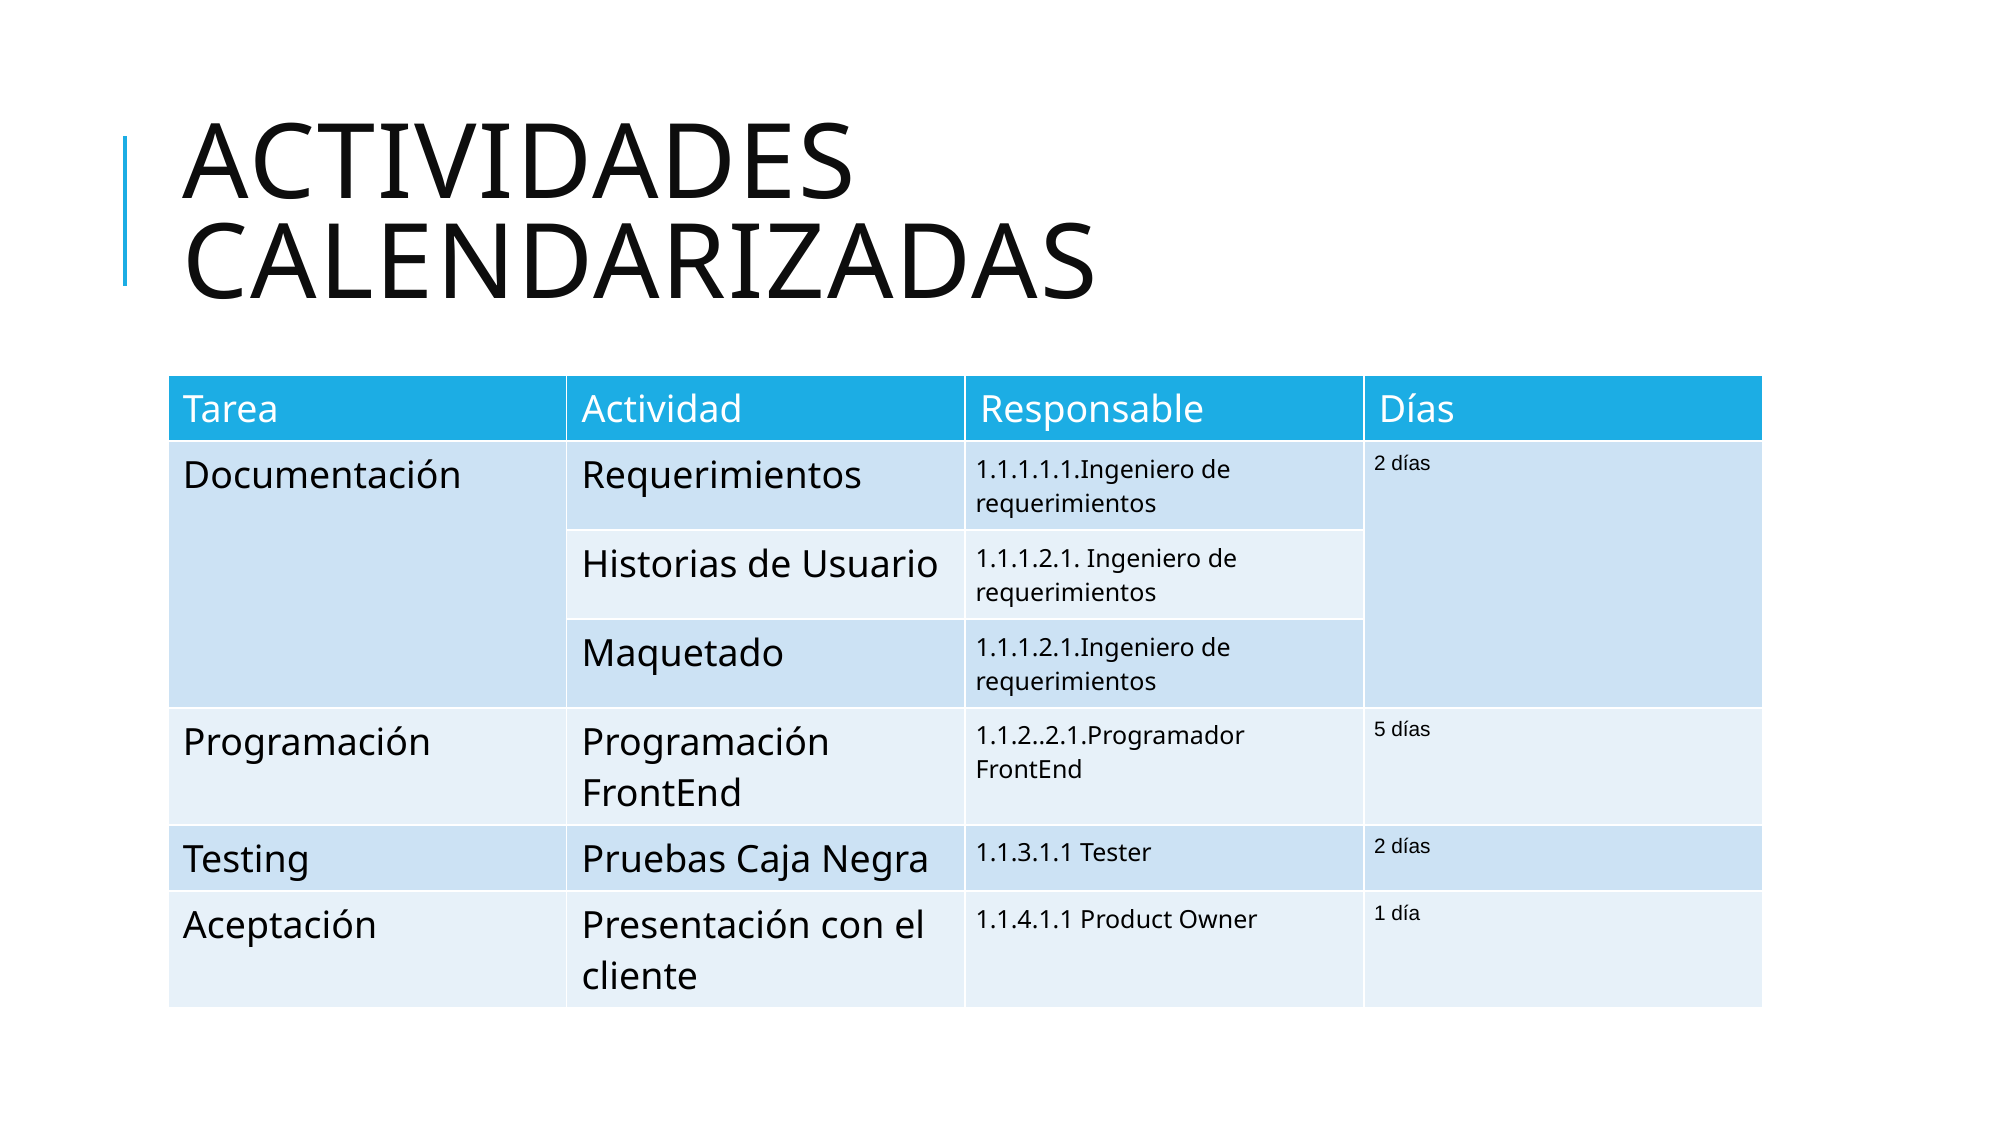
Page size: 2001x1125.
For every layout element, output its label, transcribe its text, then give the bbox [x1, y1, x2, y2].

title Actividades calendarizadas [168, 96, 1763, 342]
table_cell Programación [169, 709, 566, 824]
table_cell 1.1.3.1.1 Tester [966, 826, 1363, 890]
table_header Responsable [966, 376, 1363, 440]
table_cell Requerimientos [567, 442, 964, 529]
table_header Tarea [169, 376, 566, 440]
table_cell 1.1.4.1.1 Product Owner [966, 892, 1363, 1007]
table_cell 1.1.2..2.1.Programador FrontEnd [966, 709, 1363, 824]
table_cell 2 días [1365, 826, 1762, 890]
table_cell 1.1.1.1.1.Ingeniero de requerimientos [966, 442, 1363, 529]
table_cell Maquetado [567, 620, 964, 707]
table_cell Historias de Usuario [567, 531, 964, 618]
table_cell 1 día [1365, 892, 1762, 1007]
table_cell Testing [169, 826, 566, 890]
table_cell 5 días [1365, 709, 1762, 824]
table_cell Aceptación [169, 892, 566, 1007]
table_cell 1.1.1.2.1.Ingeniero de requerimientos [966, 620, 1363, 707]
table_cell 1.1.1.2.1. Ingeniero de requerimientos [966, 531, 1363, 618]
table_cell 2 días [1365, 442, 1762, 707]
table_cell Pruebas Caja Negra [567, 826, 964, 890]
table_cell Documentación [169, 442, 566, 707]
table_header Actividad [567, 376, 964, 440]
table_header Días [1365, 376, 1762, 440]
table_cell Programación FrontEnd [567, 709, 964, 824]
table_cell Presentación con el cliente [567, 892, 964, 1007]
